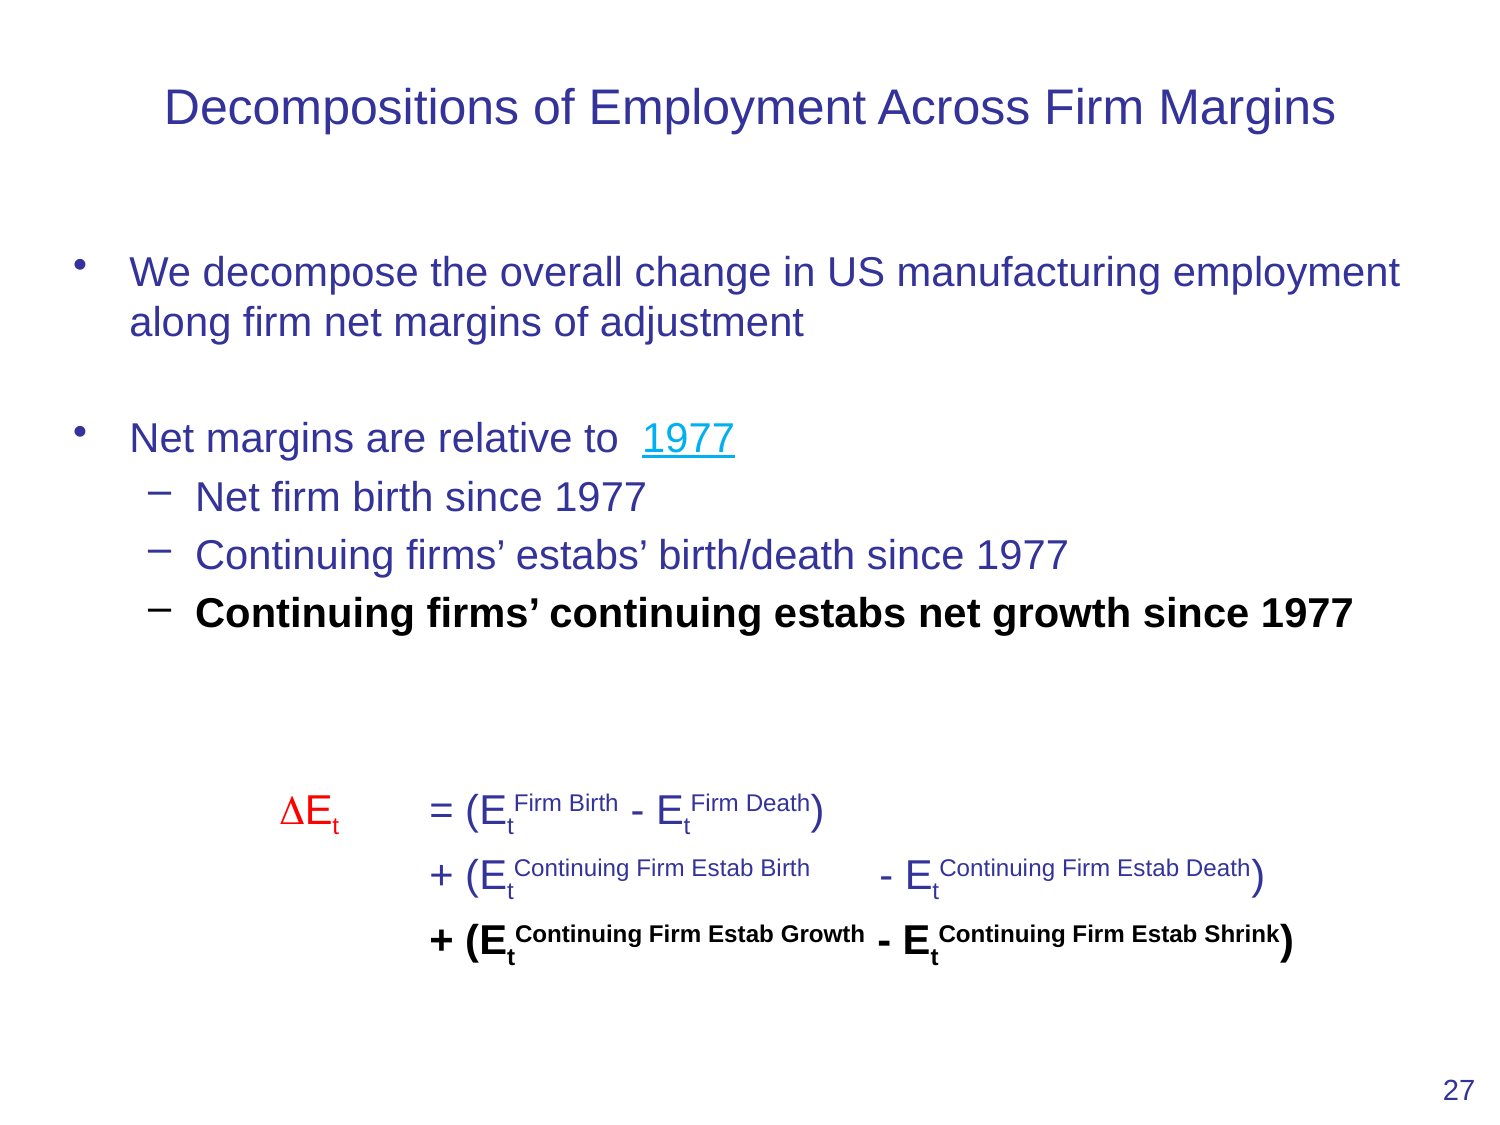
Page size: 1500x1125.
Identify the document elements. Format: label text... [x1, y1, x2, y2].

list We decompose the overall change in US manufacturing employment along firm net margins of adjustment Net margins are relative to 1977 Net firm birth since 1977 Continuing firms’ estabs’ birth/death since 1977 Continuing firms’ continuing estabs net growth since 1977 DEt = (EtFirm Birth - EtFirm Death) + (EtContinuing Firm Estab Birth - EtContinuing Firm Estab Death) + (EtContinuing Firm Estab Growth - EtContinuing Firm Estab Shrink) [57, 178, 1443, 1125]
slide_number 27 [1408, 1028, 1491, 1108]
title Decompositions of Employment Across Firm Margins [57, 44, 1443, 165]
